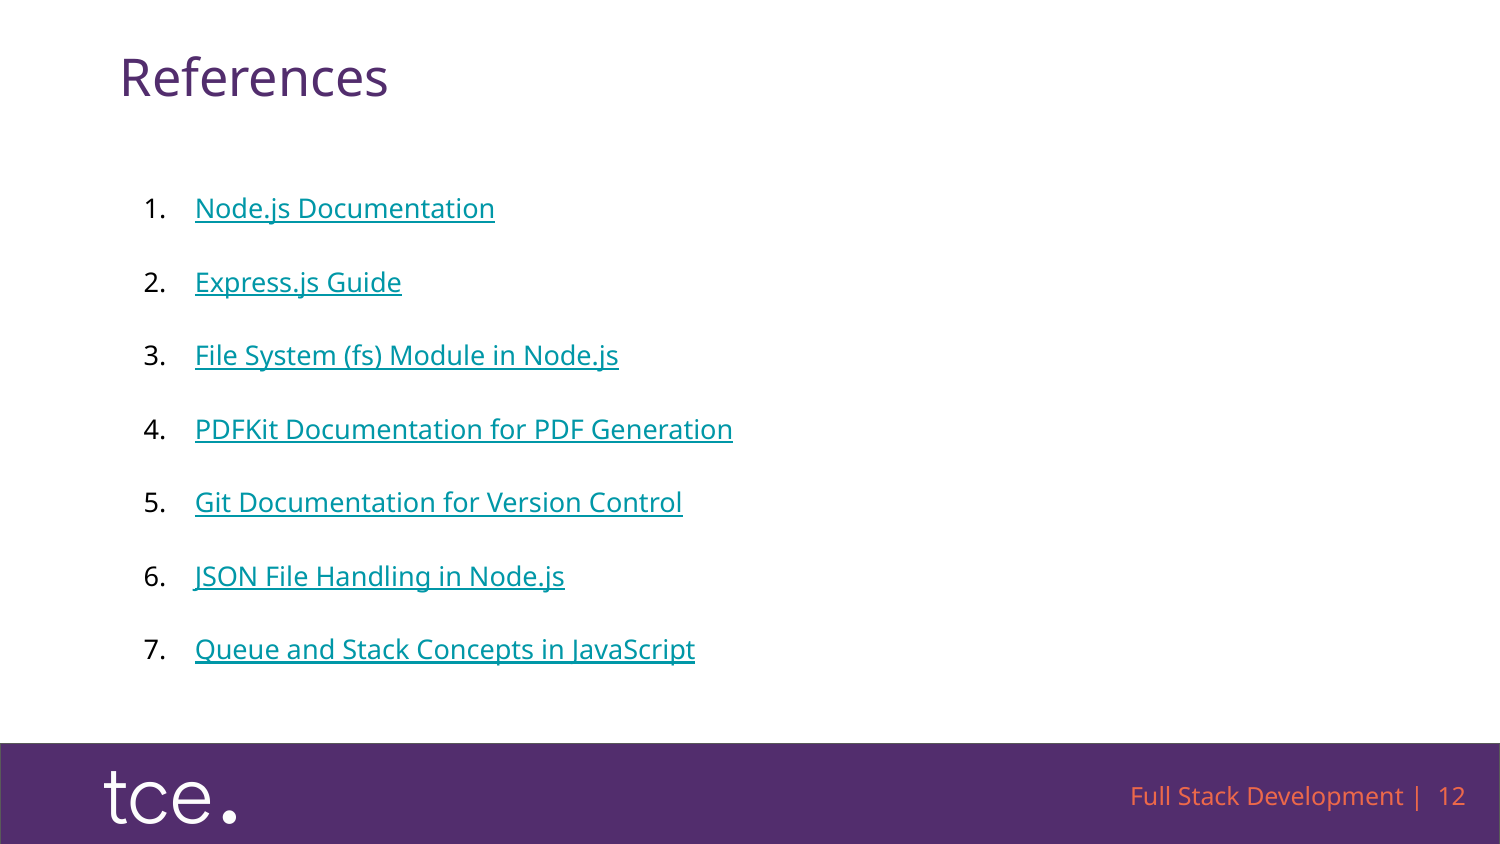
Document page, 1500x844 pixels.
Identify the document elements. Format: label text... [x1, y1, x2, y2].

list Node.js Documentation Express.js Guide File System (fs) Module in Node.js PDFKit Documentation for PDF Generation Git Documentation for Version Control JSON File Handling in Node.js Queue and Stack Concepts in JavaScript [104, 139, 1334, 605]
picture [104, 771, 236, 824]
title References [104, 29, 1500, 124]
slide_number Full Stack Development | ‹#› [1099, 764, 1482, 830]
